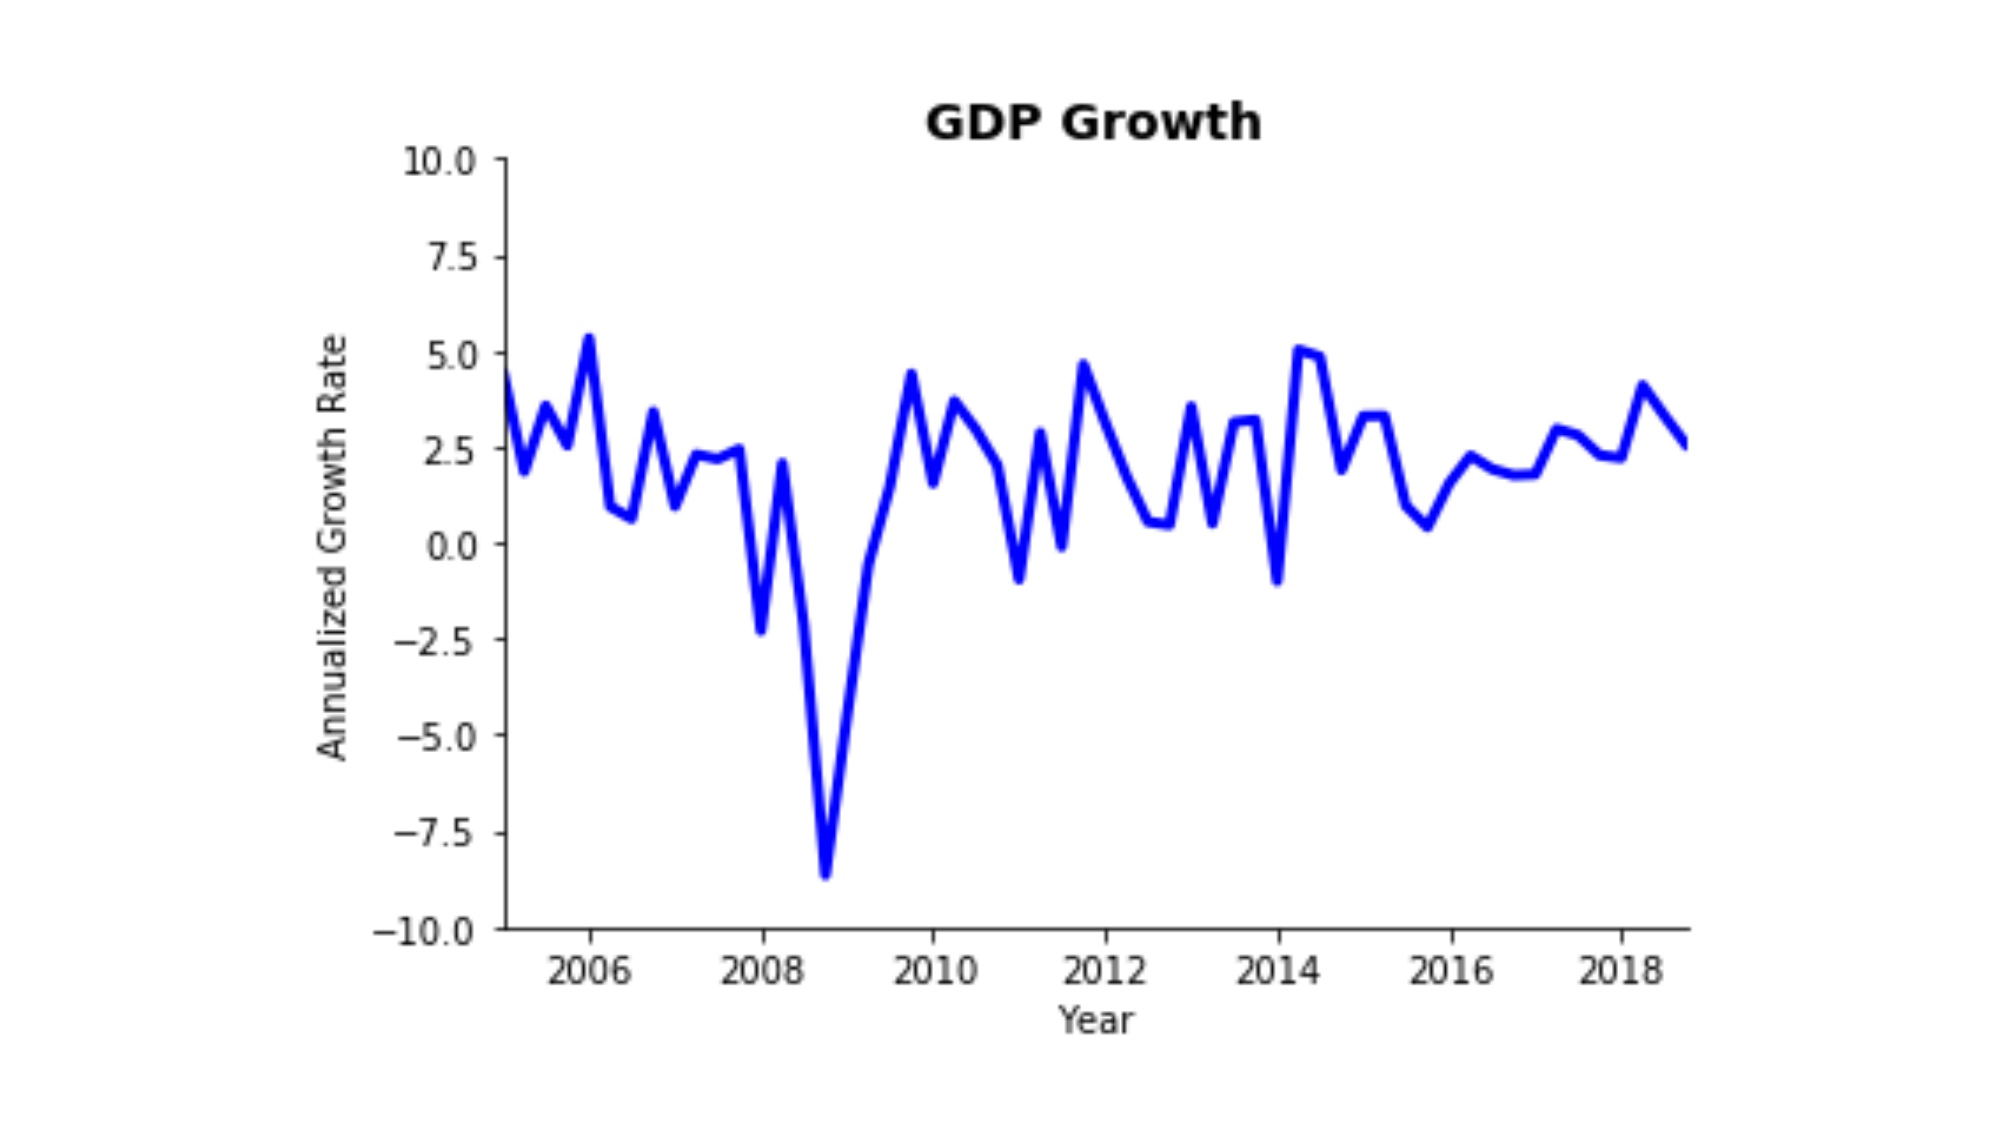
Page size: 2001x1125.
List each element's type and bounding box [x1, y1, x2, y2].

picture [297, 77, 1725, 1063]
